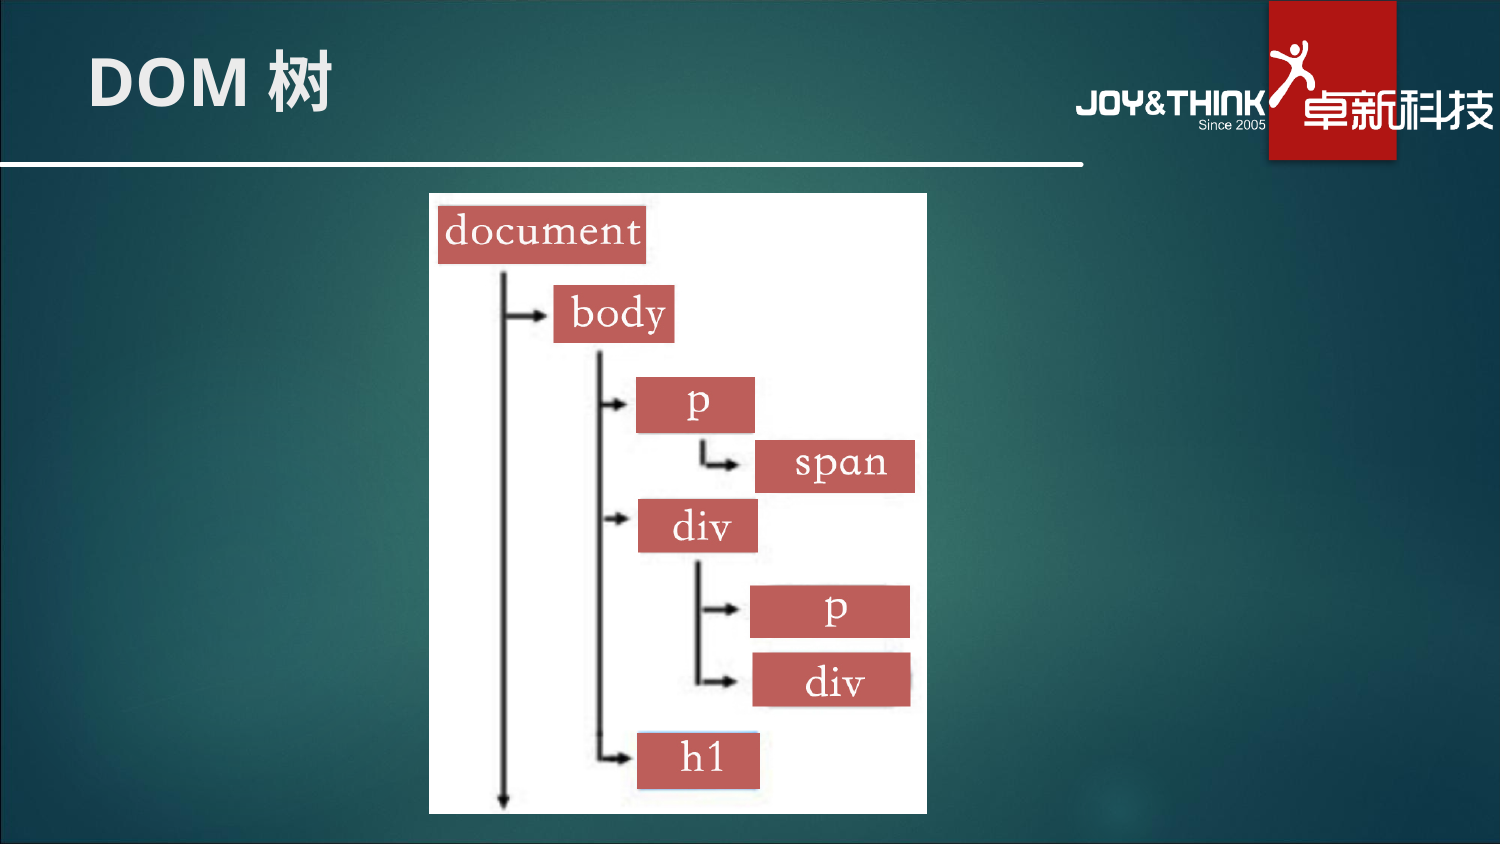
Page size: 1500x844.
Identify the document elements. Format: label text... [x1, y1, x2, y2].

picture [0, 0, 1500, 844]
title DOM树 [75, 33, 1425, 175]
